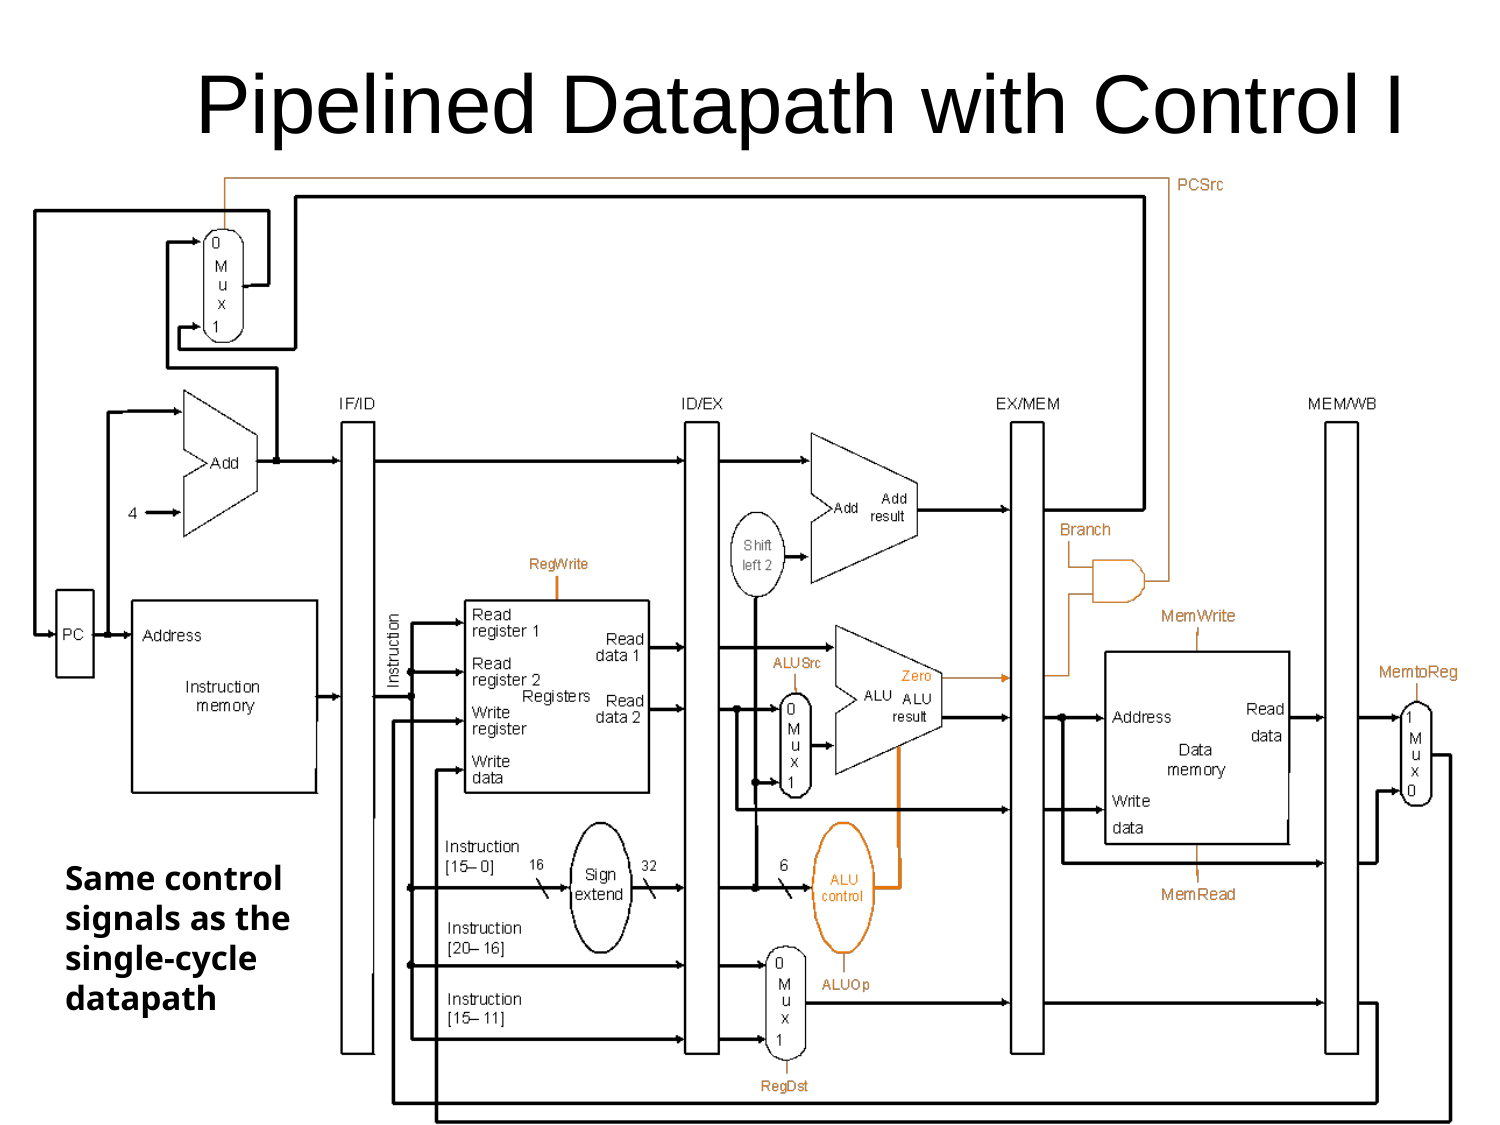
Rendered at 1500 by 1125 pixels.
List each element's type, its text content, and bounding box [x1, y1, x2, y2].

picture [31, 174, 1457, 1125]
title Pipelined Datapath with Control I [162, 50, 1441, 150]
